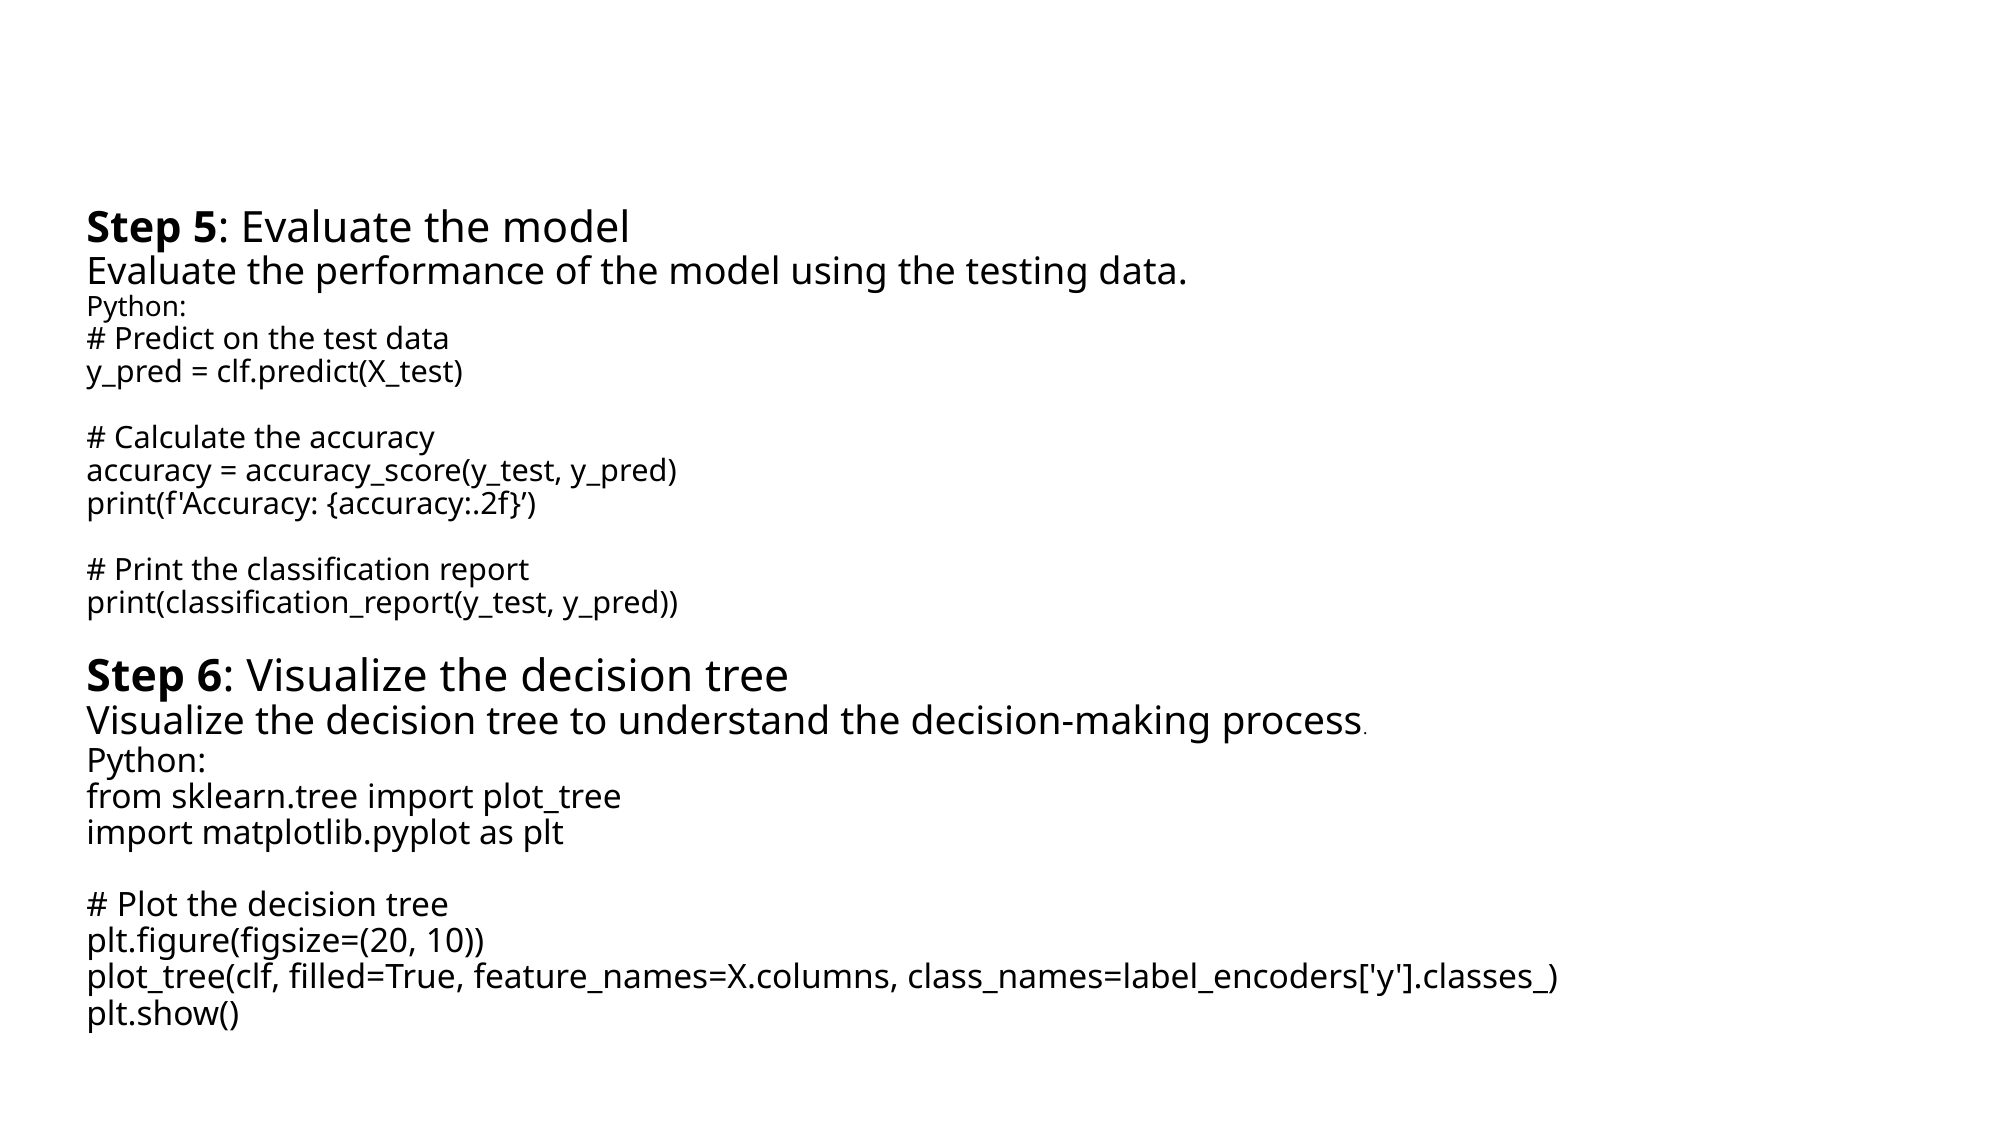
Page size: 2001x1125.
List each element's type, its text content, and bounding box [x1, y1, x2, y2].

title Step 5: Evaluate the model Evaluate the performance of the model using the testing data. Python: # Predict on the test data y_pred = clf.predict(X_test) # Calculate the accuracy accuracy = accuracy_score(y_test, y_pred) print(f'Accuracy: {accuracy:.2f}’) # Print the classification report print(classification_report(y_test, y_pred)) Step 6: Visualize the decision tree Visualize the decision tree to understand the decision-making process. Python: from sklearn.tree import plot_tree import matplotlib.pyplot as plt # Plot the decision tree plt.figure(figsize=(20, 10)) plot_tree(clf, filled=True, feature_names=X.columns, class_names=label_encoders['y'].classes_) plt.show() [71, 166, 2000, 1125]
